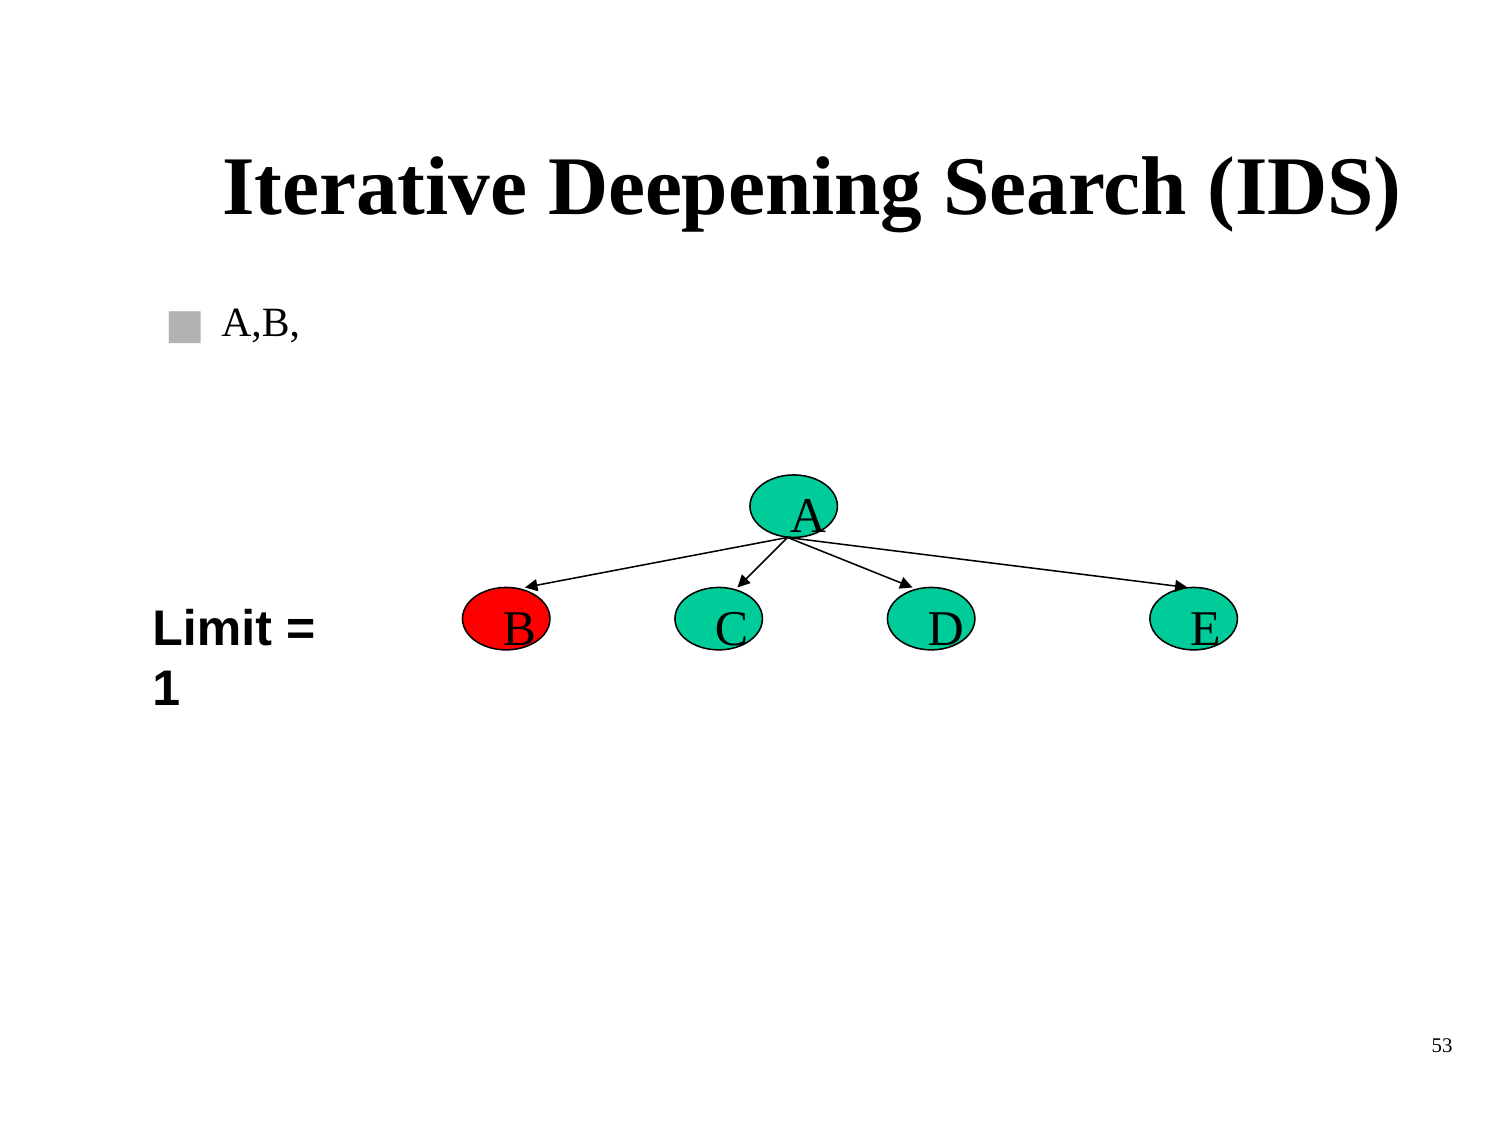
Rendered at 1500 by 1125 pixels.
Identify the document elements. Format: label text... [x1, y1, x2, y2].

text_box A,B, [149, 287, 1425, 425]
text_box Limit = 1 [137, 587, 338, 723]
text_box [462, 587, 551, 651]
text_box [674, 597, 763, 651]
title Iterative Deepening Search (IDS) [174, 87, 1450, 275]
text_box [737, 537, 784, 588]
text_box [787, 537, 1188, 588]
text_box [1149, 587, 1238, 651]
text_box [524, 537, 735, 588]
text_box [887, 597, 976, 651]
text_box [749, 474, 838, 534]
slide_number ‹#› [1155, 1024, 1468, 1100]
